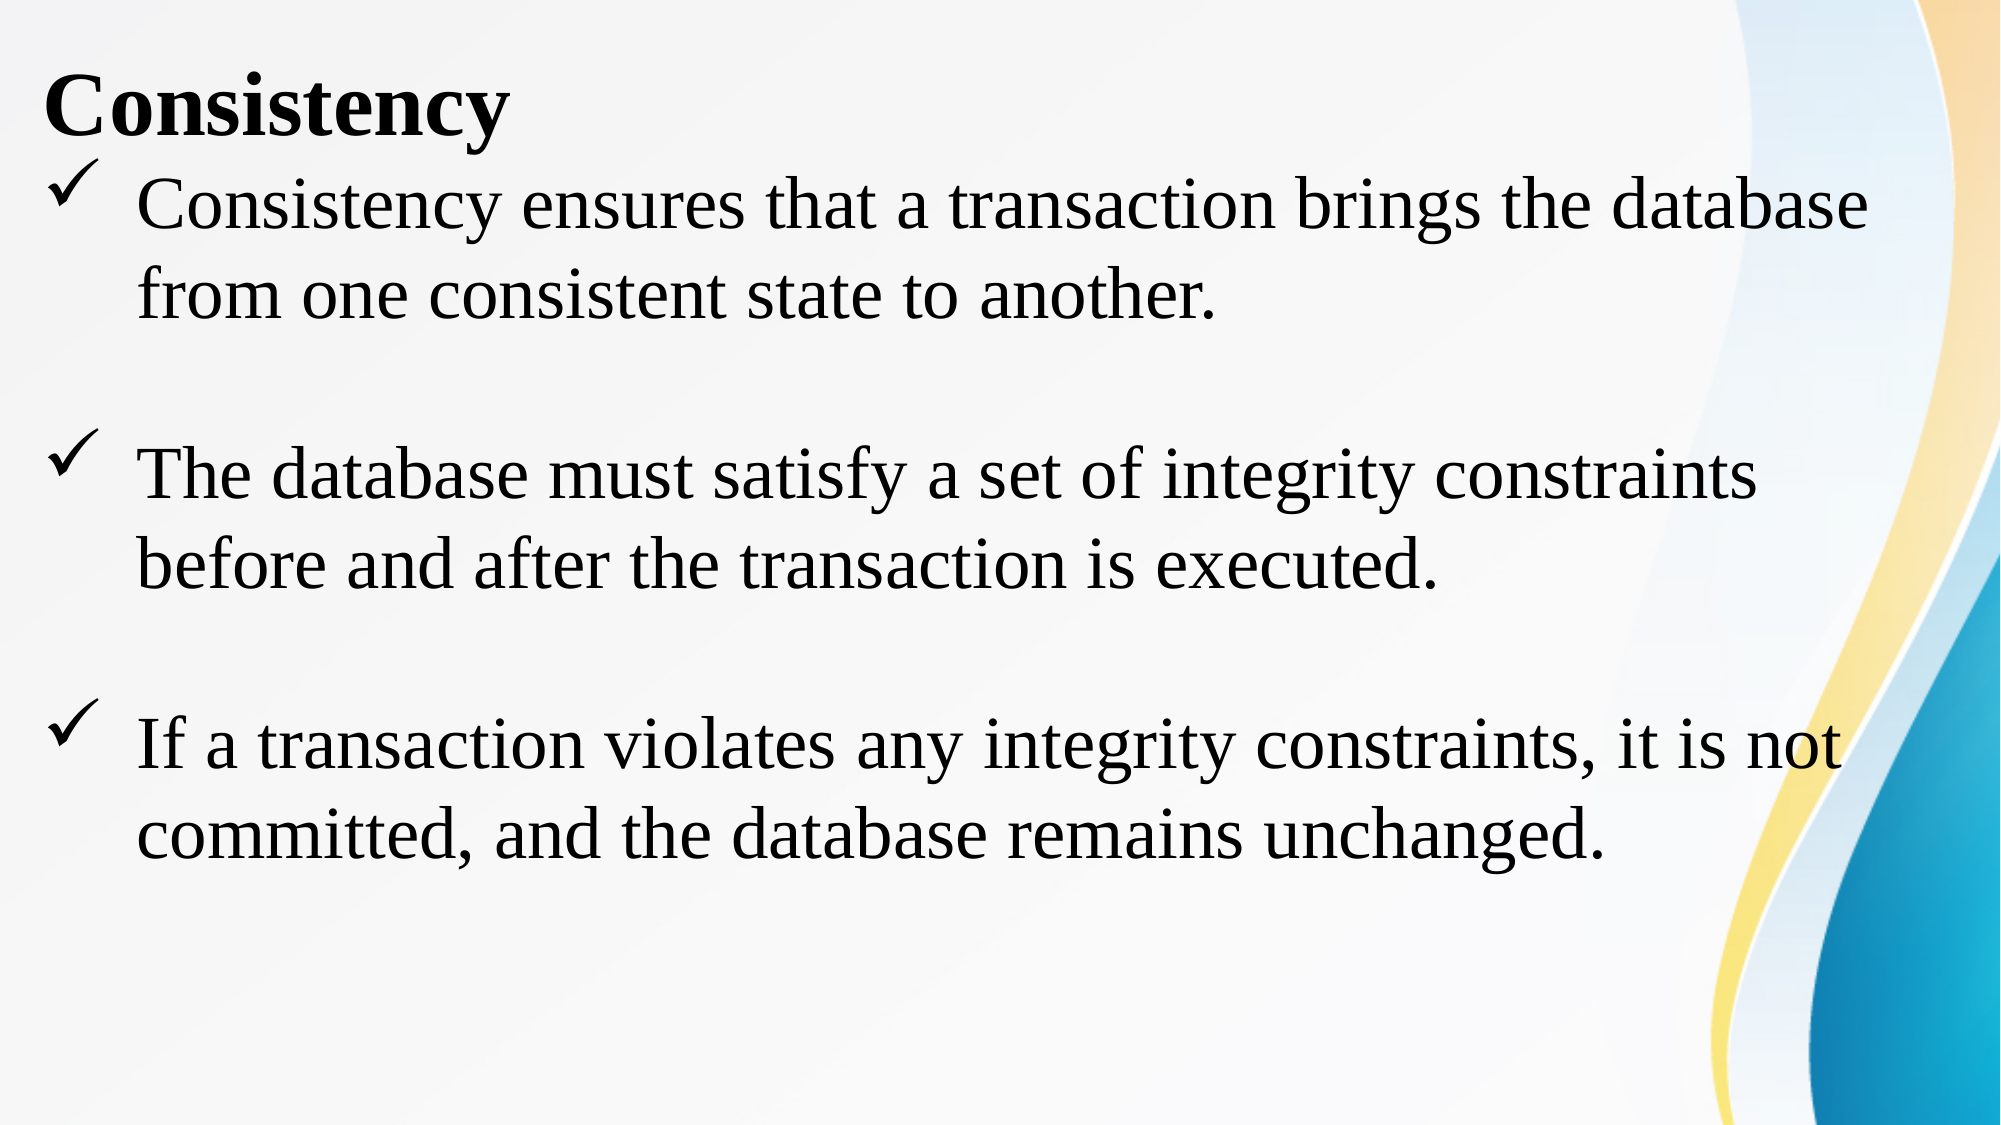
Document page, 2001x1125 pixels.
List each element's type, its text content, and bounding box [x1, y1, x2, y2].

text_box Consistency Consistency ensures that a transaction brings the database from one consistent state to another. The database must satisfy a set of integrity constraints before and after the transaction is executed. If a transaction violates any integrity constraints, it is not committed, and the database remains unchanged. [28, 36, 1968, 1089]
picture [0, 0, 2001, 1125]
